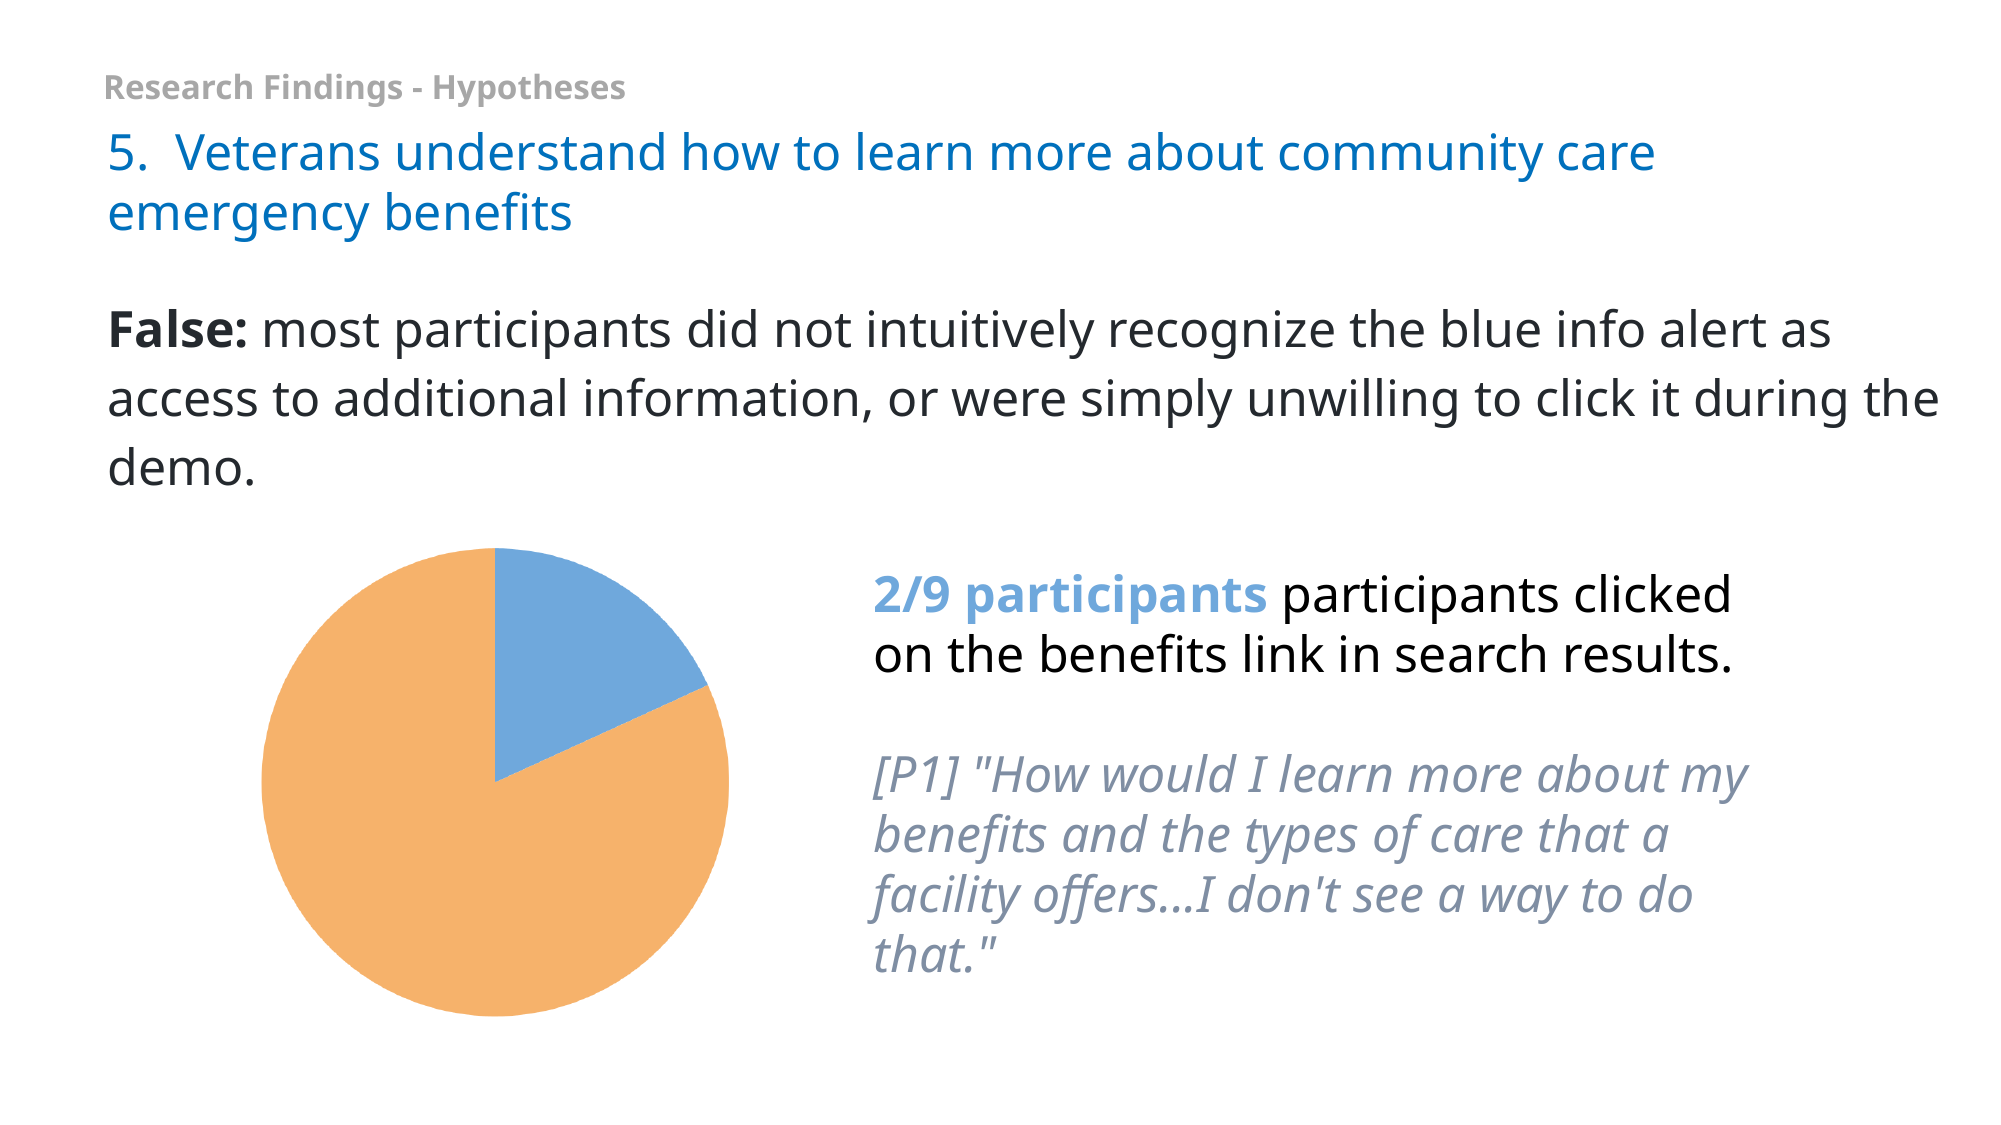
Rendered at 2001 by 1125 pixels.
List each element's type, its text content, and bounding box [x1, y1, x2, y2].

list False: most participants did not intuitively recognize the blue info alert as access to additional information, or were simply unwilling to click it during the demo. [99, 280, 1955, 1091]
title 5. Veterans understand how to learn more about community care emergency benefits [99, 112, 1750, 212]
subtitle Research Findings - Hypotheses [95, 52, 1218, 112]
picture [75, 522, 916, 1042]
text_box 2/9 participants participants clicked on the benefits link in search results. [P1] "How would I learn more about my benefits and the types of care that a facility offers...I don't see a way to do that." [921, 547, 1776, 998]
